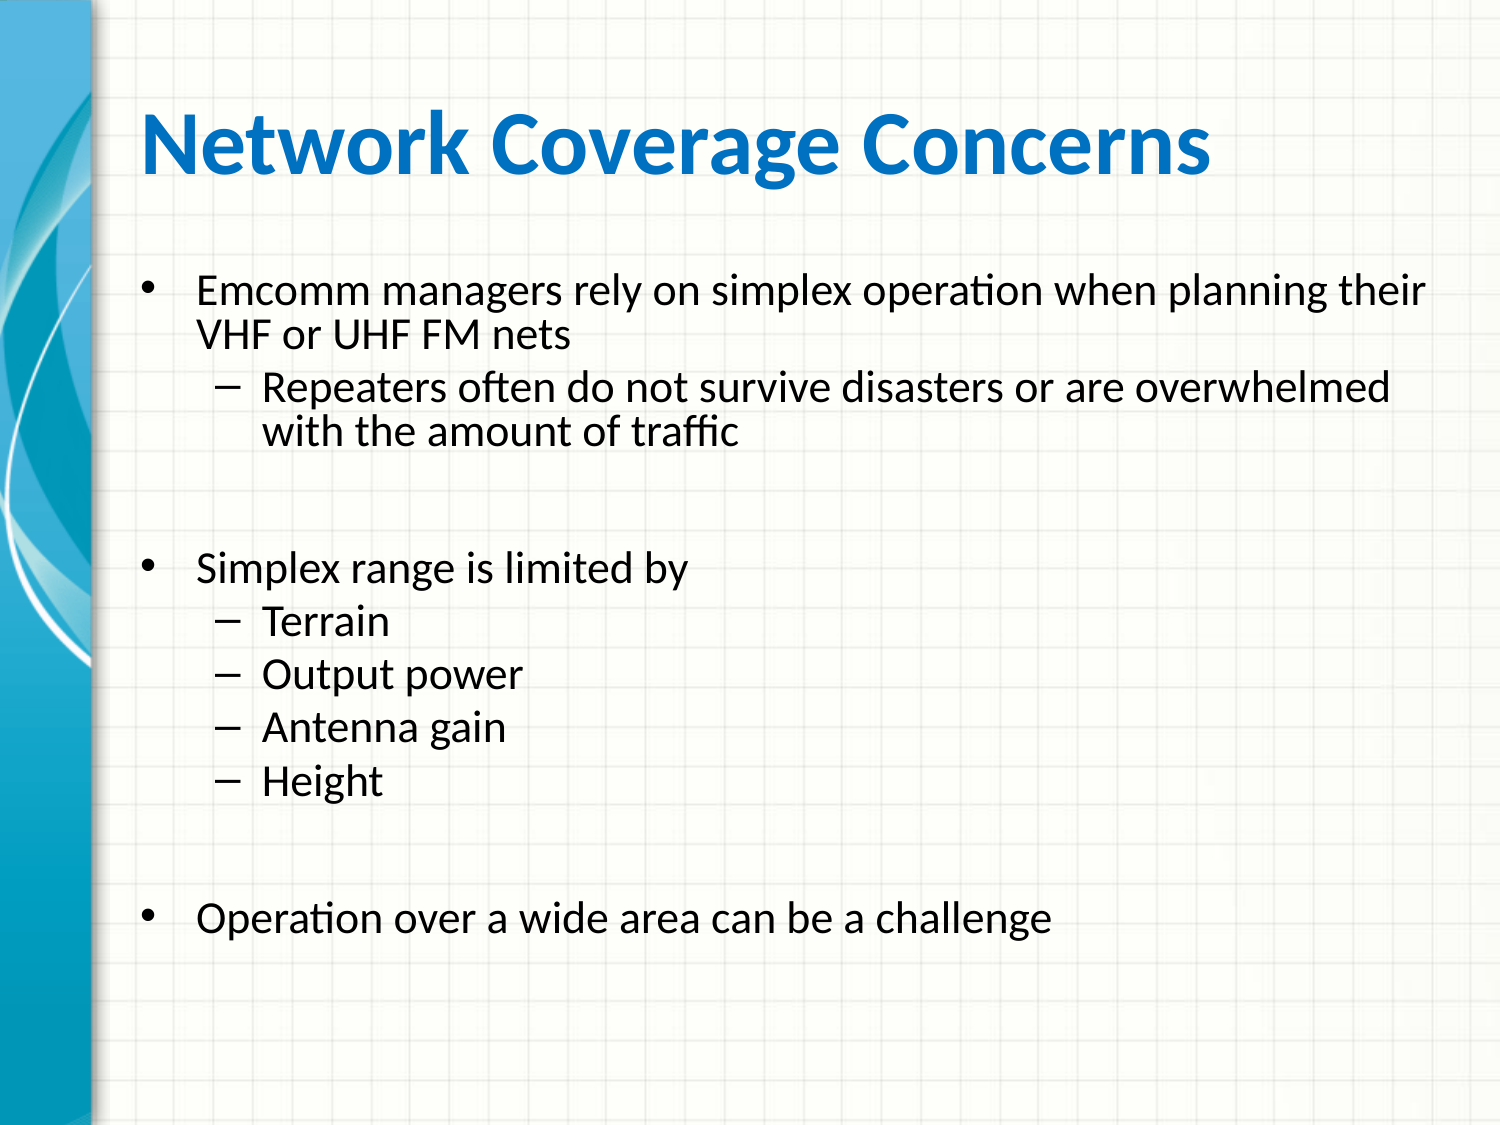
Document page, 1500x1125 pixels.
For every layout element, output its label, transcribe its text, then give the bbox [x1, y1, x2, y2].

title Network Coverage Concerns [125, 44, 1450, 232]
picture [0, 0, 1500, 1125]
list Emcomm managers rely on simplex operation when planning their VHF or UHF FM nets Repeaters often do not survive disasters or are overwhelmed with the amount of traffic Simplex range is limited by Terrain Output power Antenna gain Height Operation over a wide area can be a challenge [125, 262, 1450, 1005]
